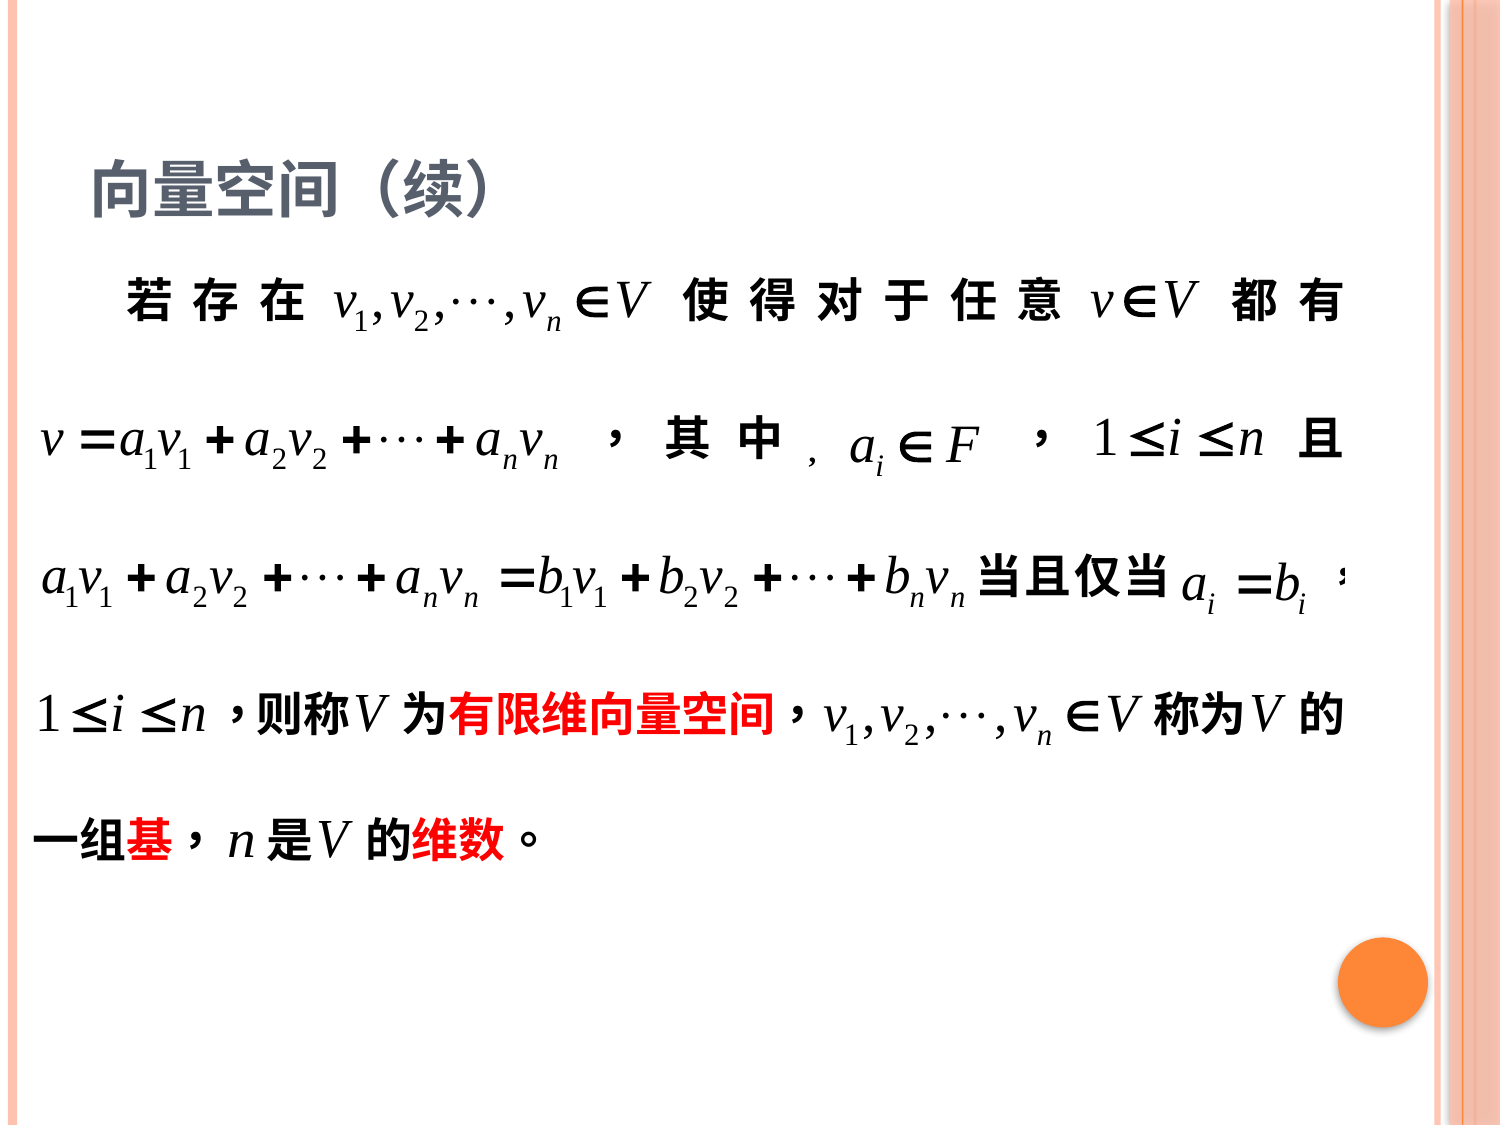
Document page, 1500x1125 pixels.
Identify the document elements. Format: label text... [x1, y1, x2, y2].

title 向量空间（续） [75, 45, 1300, 231]
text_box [32, 233, 1349, 891]
